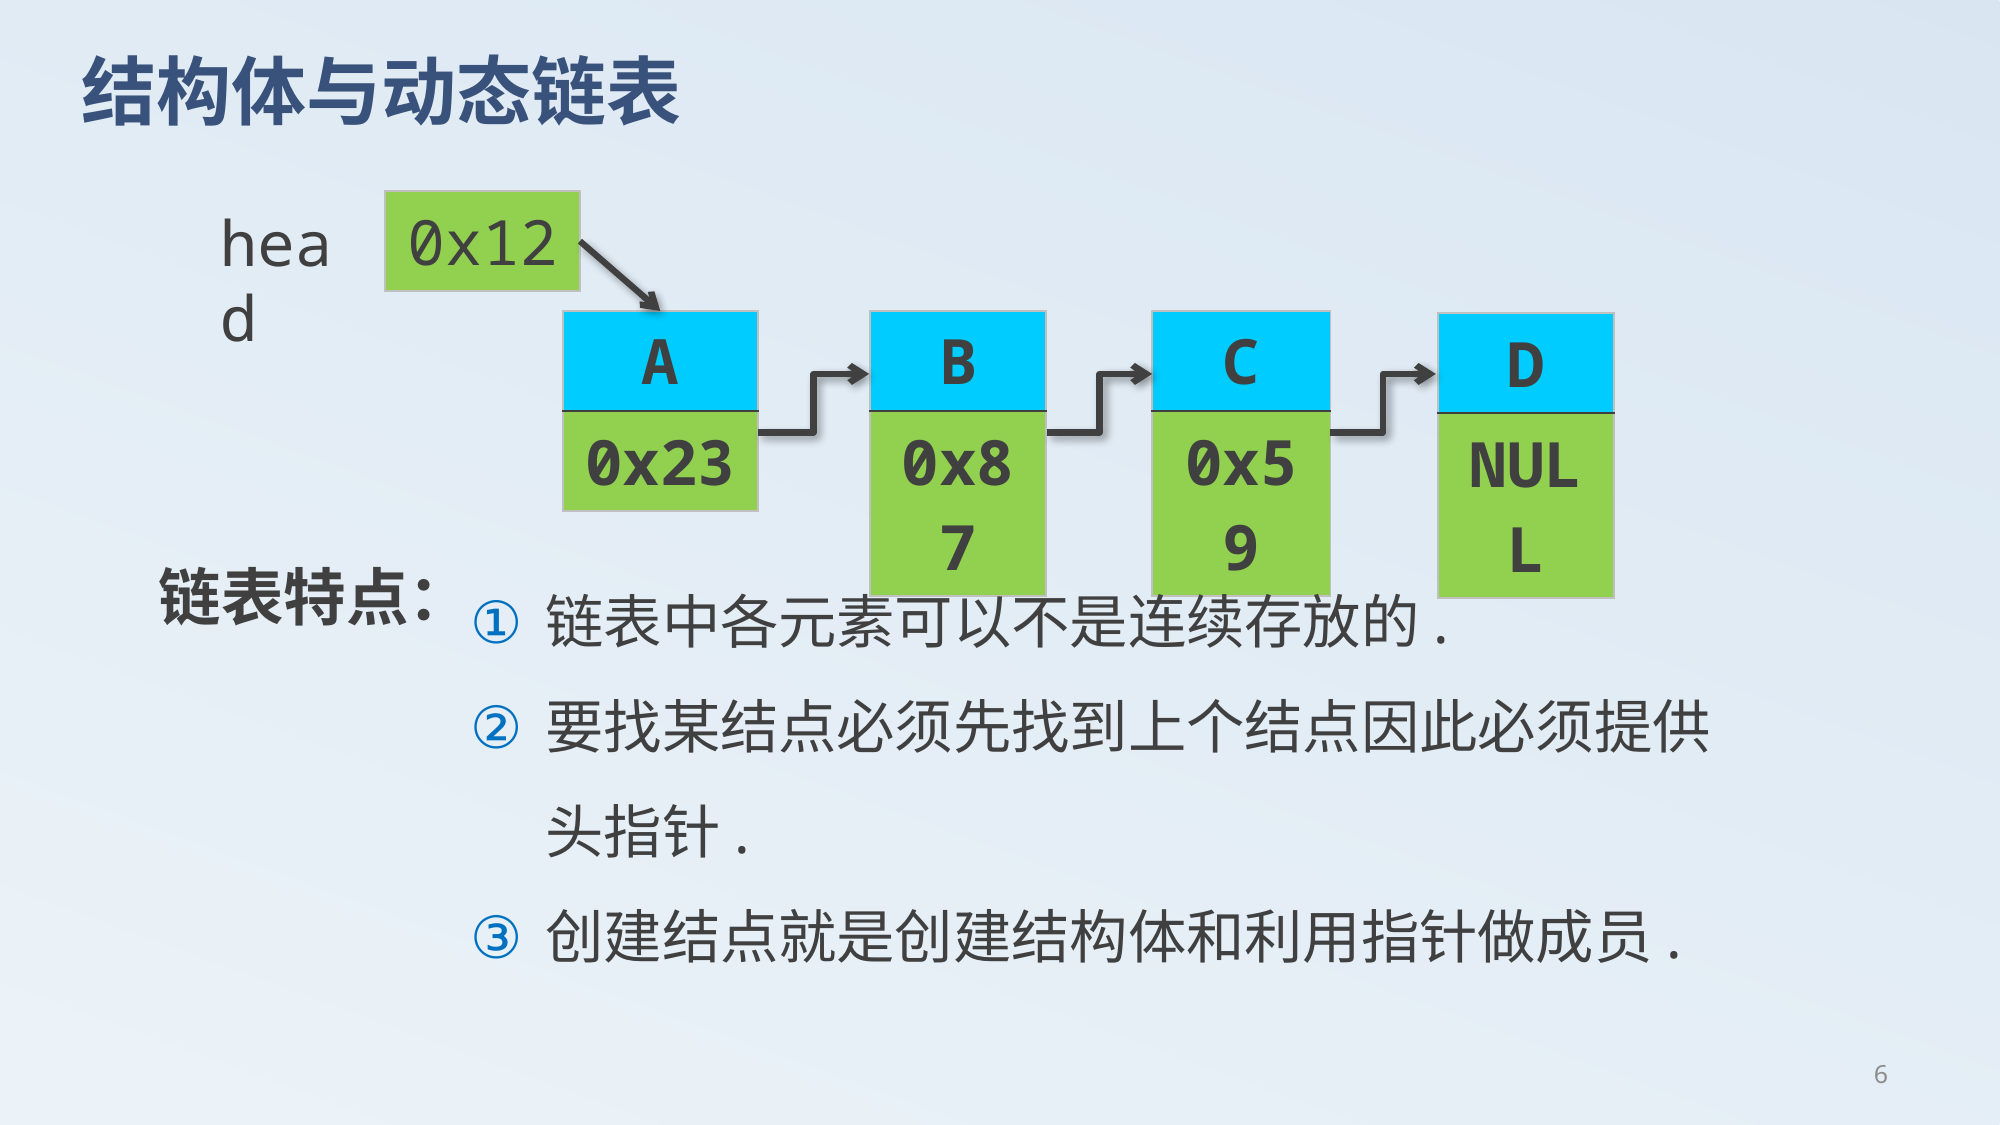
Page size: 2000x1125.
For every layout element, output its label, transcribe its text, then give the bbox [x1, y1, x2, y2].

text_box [1046, 373, 1153, 433]
text_box head [205, 196, 374, 361]
table_cell NULL [1439, 414, 1613, 542]
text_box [580, 236, 661, 311]
table_header 0x12 [386, 192, 579, 290]
text_box 链表中各元素可以不是连续存放的. 要找某结点必须先找到上个结点因此必须提供头指针. 创建结点就是创建结构体和利用指针做成员. [455, 542, 1732, 978]
table_cell 0x23 [564, 412, 757, 510]
table_header D [1439, 314, 1613, 412]
table_cell 0x59 [1153, 412, 1330, 542]
title 结构体与动态链表 [66, 54, 1867, 197]
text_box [1330, 373, 1436, 433]
table_header B [871, 312, 1045, 410]
text_box 链表特点： [143, 550, 455, 640]
table_header C [1153, 312, 1330, 410]
table_header A [564, 312, 757, 410]
table_cell 0x87 [871, 412, 1045, 542]
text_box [757, 373, 870, 433]
